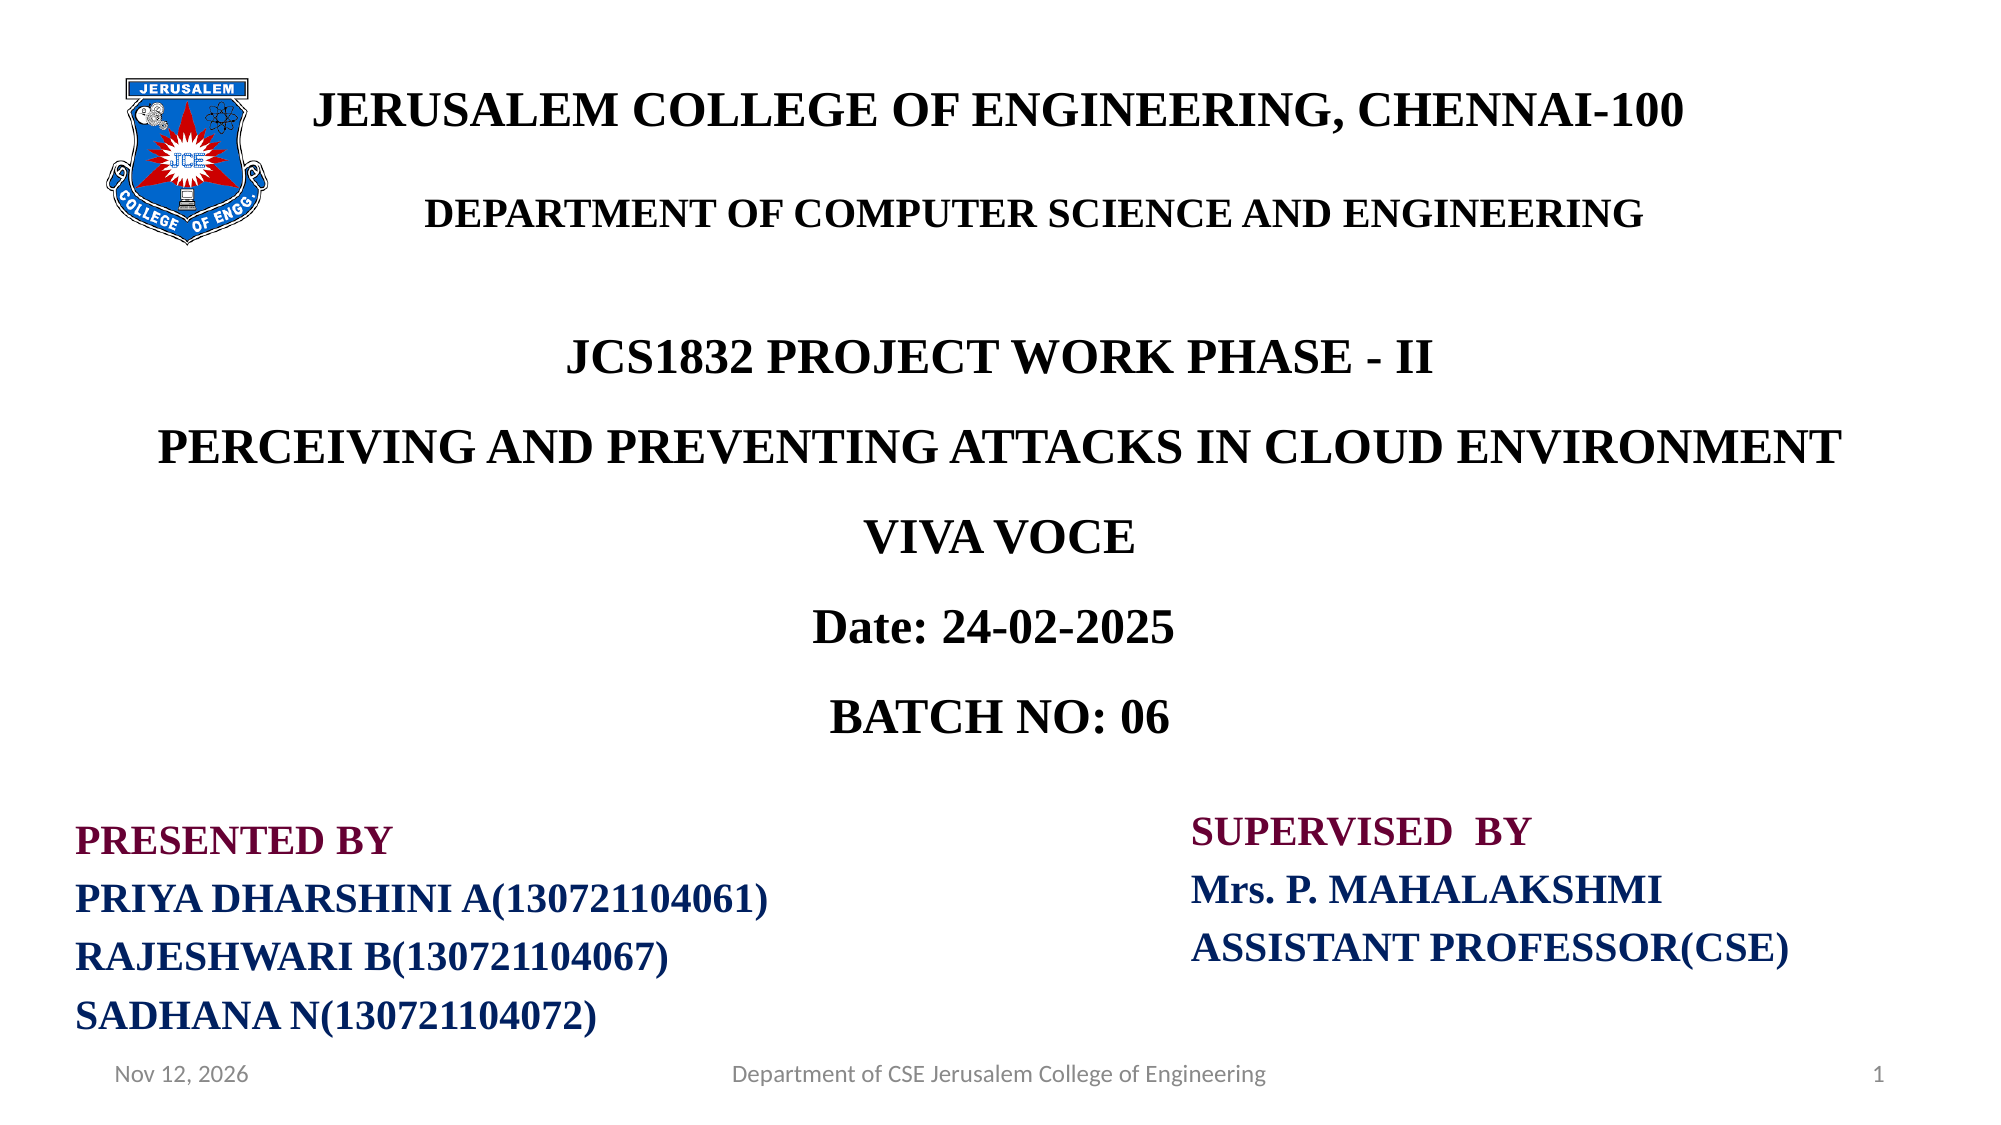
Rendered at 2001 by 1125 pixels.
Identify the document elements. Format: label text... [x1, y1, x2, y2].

text_box Department of CSE Jerusalem College of Engineering [683, 1042, 1317, 1103]
text_box <number> [1433, 1042, 1900, 1103]
list SUPERVISED BY Mrs. P. MAHALAKSHMI ASSISTANT PROFESSOR(CSE) [1190, 803, 1979, 1034]
list PRESENTED BY PRIYA DHARSHINI A(130721104061) RAJESHWARI B(130721104067) SADHANA N(130721104072) [75, 812, 988, 1088]
picture [99, 74, 275, 250]
text_box JERUSALEM COLLEGE OF ENGINEERING, CHENNAI-100 DEPARTMENT OF COMPUTER SCIENCE AND ENGINEERING [274, 37, 1700, 225]
text_box Feb 23, 2025 [99, 1042, 567, 1103]
title JCS1832 PROJECT WORK PHASE - II PERCEIVING AND PREVENTING ATTACKS IN CLOUD ENVIRONMENT VIVA VOCE Date: 24-02-2025 BATCH NO: 06 [71, 341, 1929, 697]
